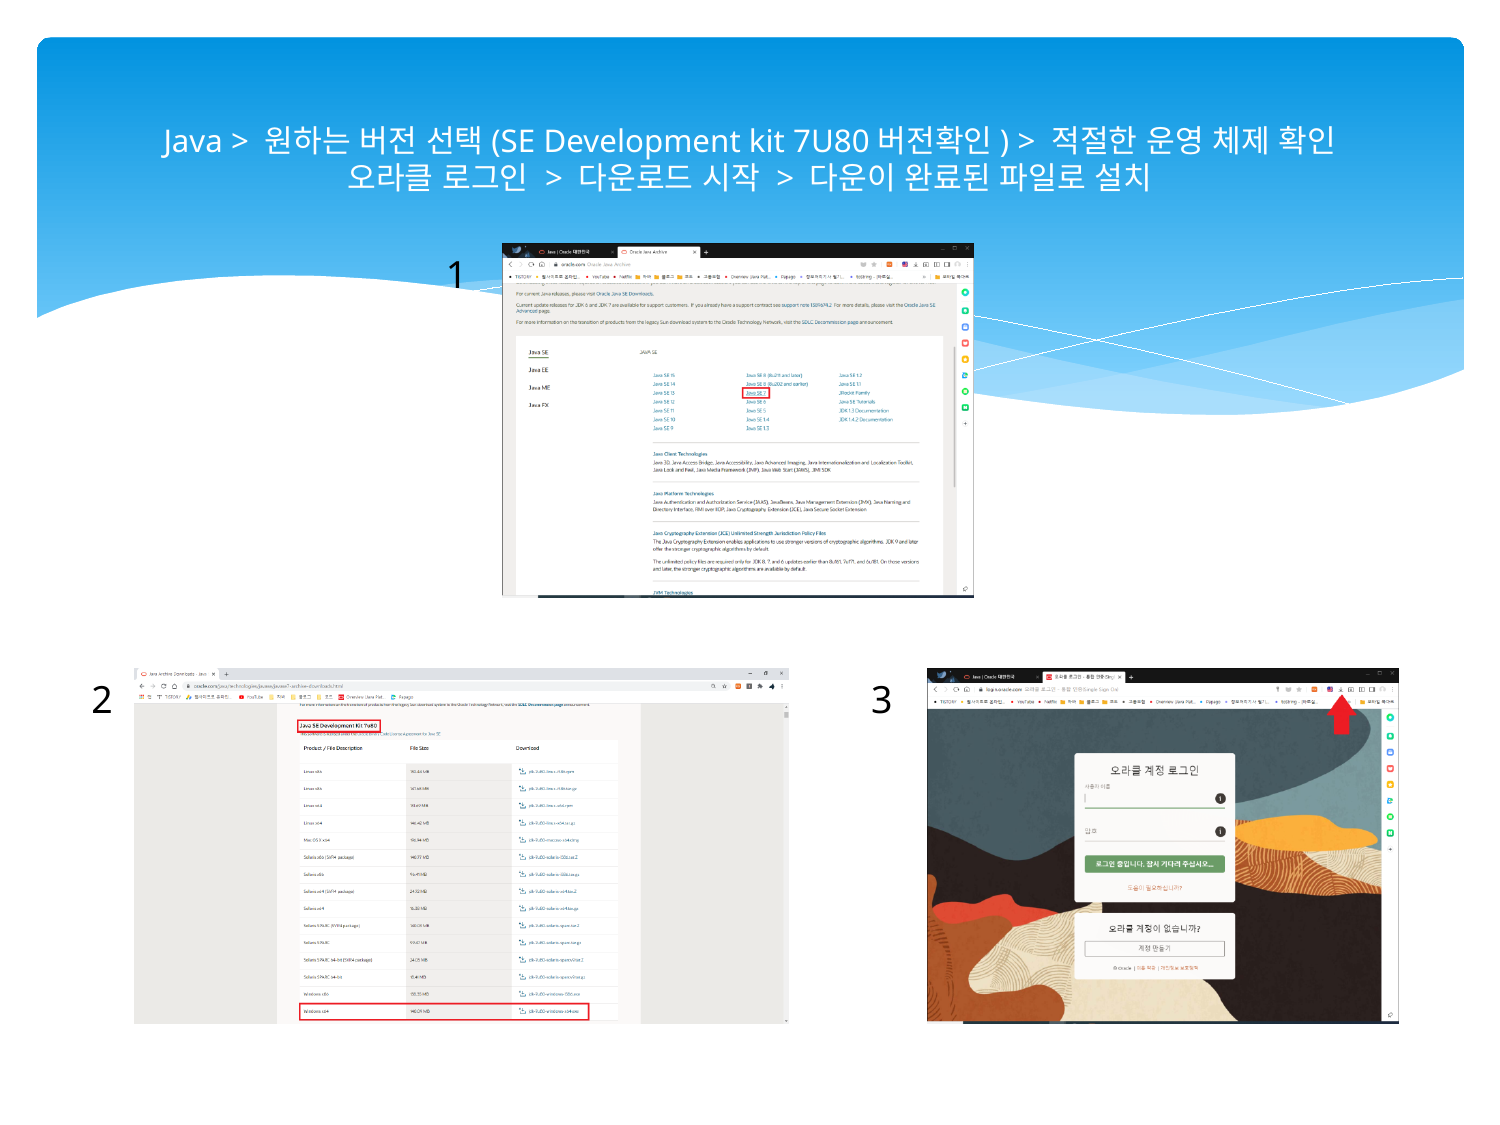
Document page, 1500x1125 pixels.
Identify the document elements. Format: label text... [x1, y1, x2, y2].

picture [134, 668, 789, 1024]
text_box 1 [430, 243, 479, 304]
picture [926, 668, 1399, 1024]
text_box 3 [856, 668, 904, 729]
title Java > 원하는 버전 선택(SE Development kit 7U80버전확인) > 적절한 운영 체제 확인 오라클 로그인 > 다운로드 시작 > 다운이 완료된 파일로 설치 [75, 55, 1425, 261]
text_box 2 [76, 668, 124, 729]
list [502, 243, 975, 599]
